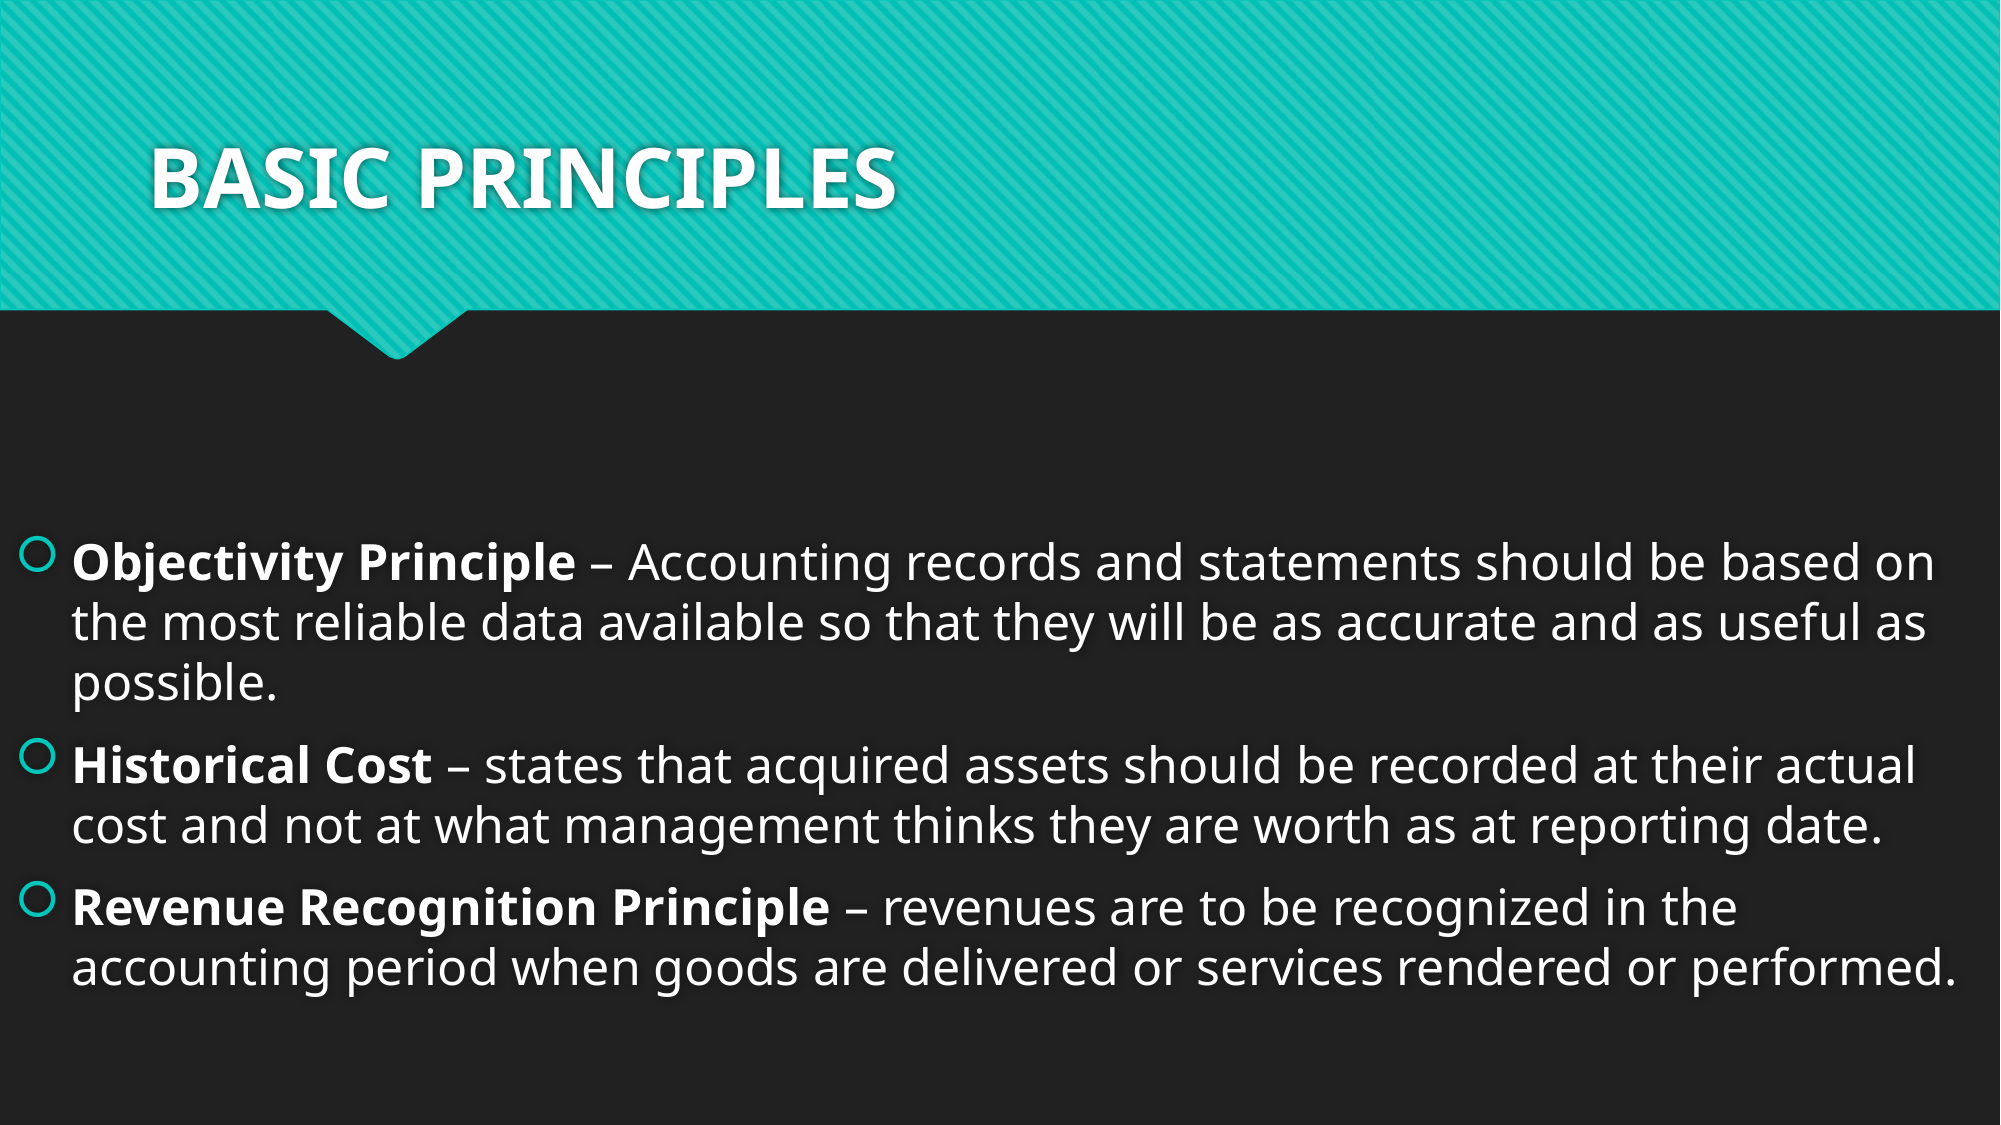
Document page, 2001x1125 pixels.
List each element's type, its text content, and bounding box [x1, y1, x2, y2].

title BASIC PRINCIPLES [132, 73, 1868, 233]
list Objectivity Principle – Accounting records and statements should be based on the most reliable data available so that they will be as accurate and as useful as possible. Historical Cost – states that acquired assets should be recorded at their actual cost and not at what management thinks they are worth as at reporting date. Revenue Recognition Principle – revenues are to be recognized in the accounting period when goods are delivered or services rendered or performed. [0, 364, 2000, 1125]
